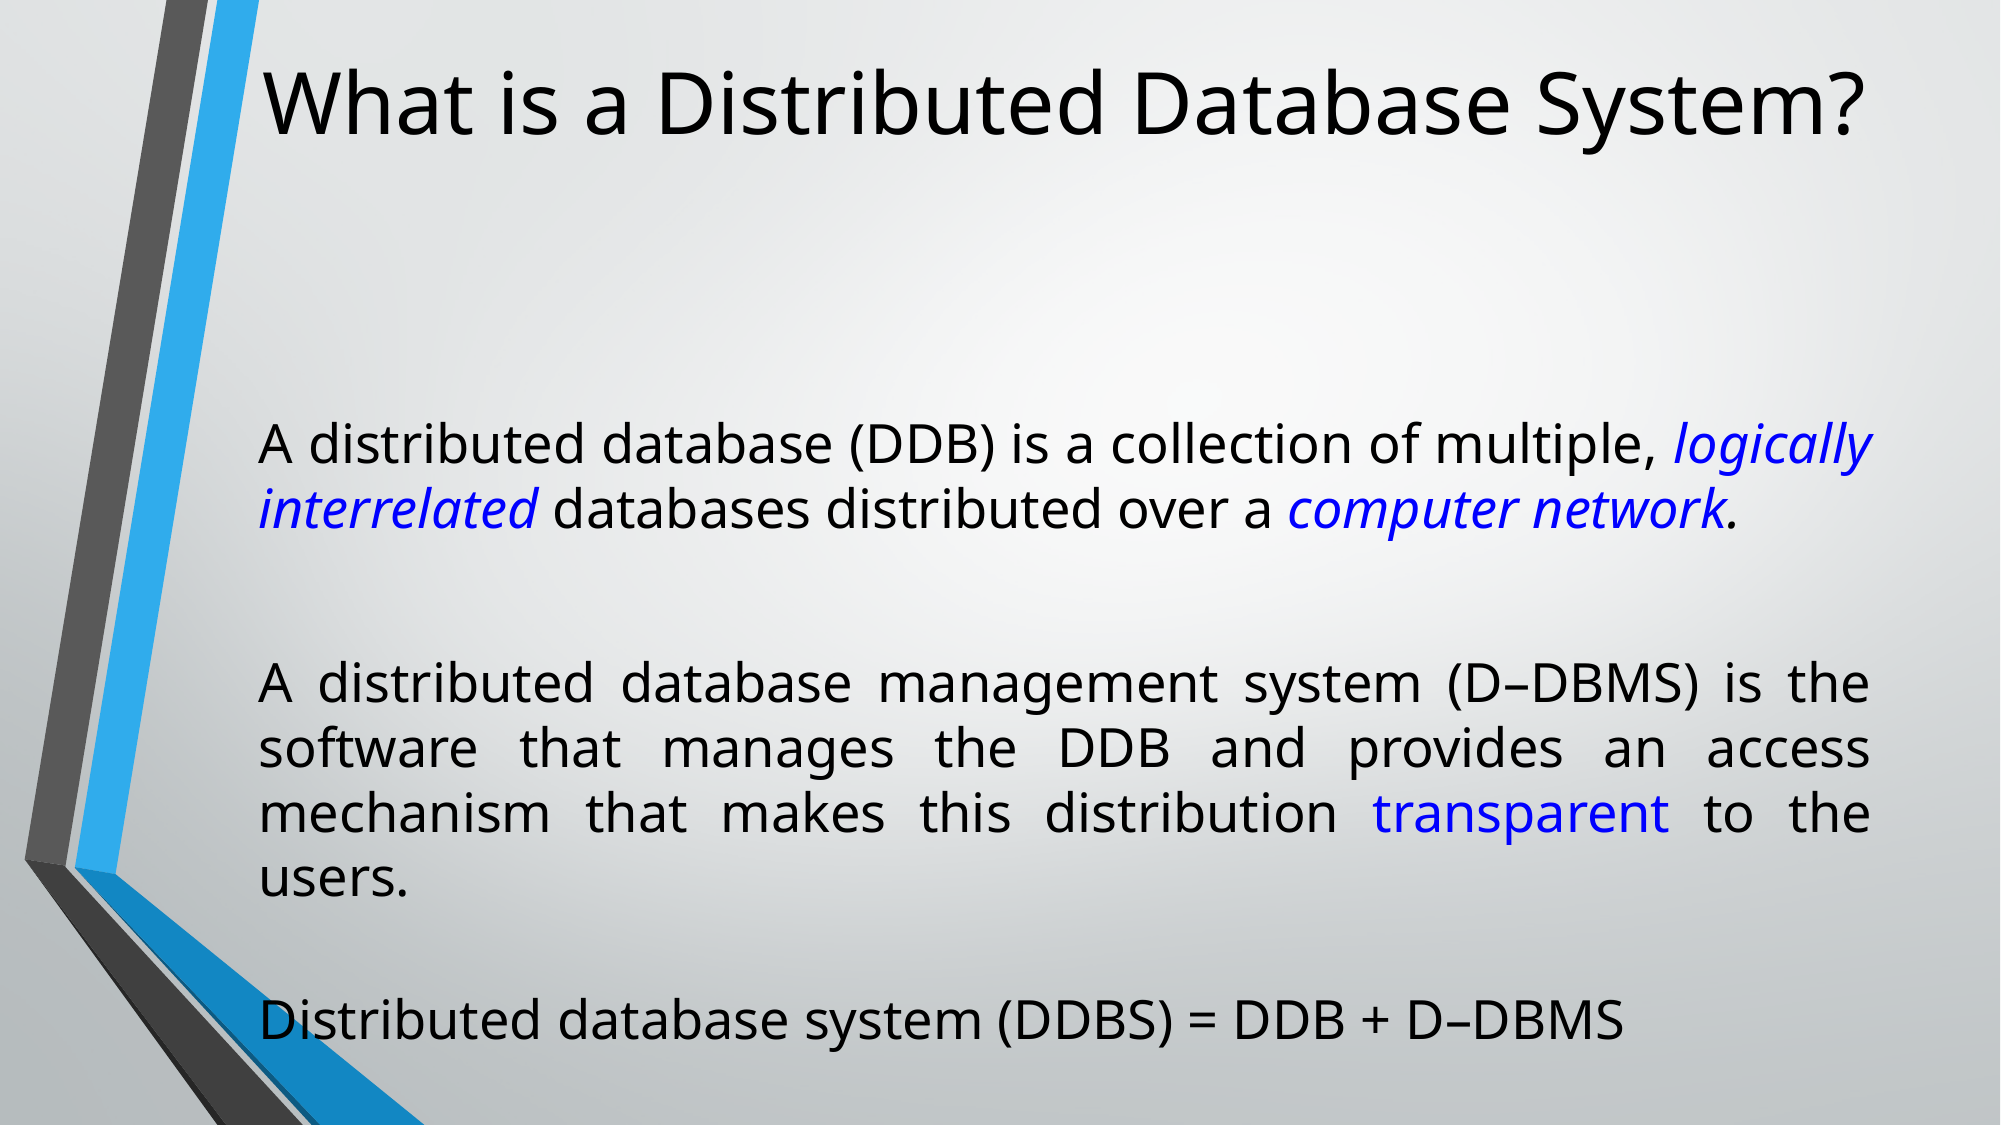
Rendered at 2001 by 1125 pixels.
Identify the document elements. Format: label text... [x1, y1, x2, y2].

list A distributed database (DDB) is a collection of multiple, logically interrelated databases distributed over a computer network. A distributed database management system (D–DBMS) is the software that manages the DDB and provides an access mechanism that makes this distribution transparent to the users. Distributed database system (DDBS) = DDB + D–DBMS [243, 399, 1887, 1125]
title What is a Distributed Database System? [243, 39, 1887, 161]
